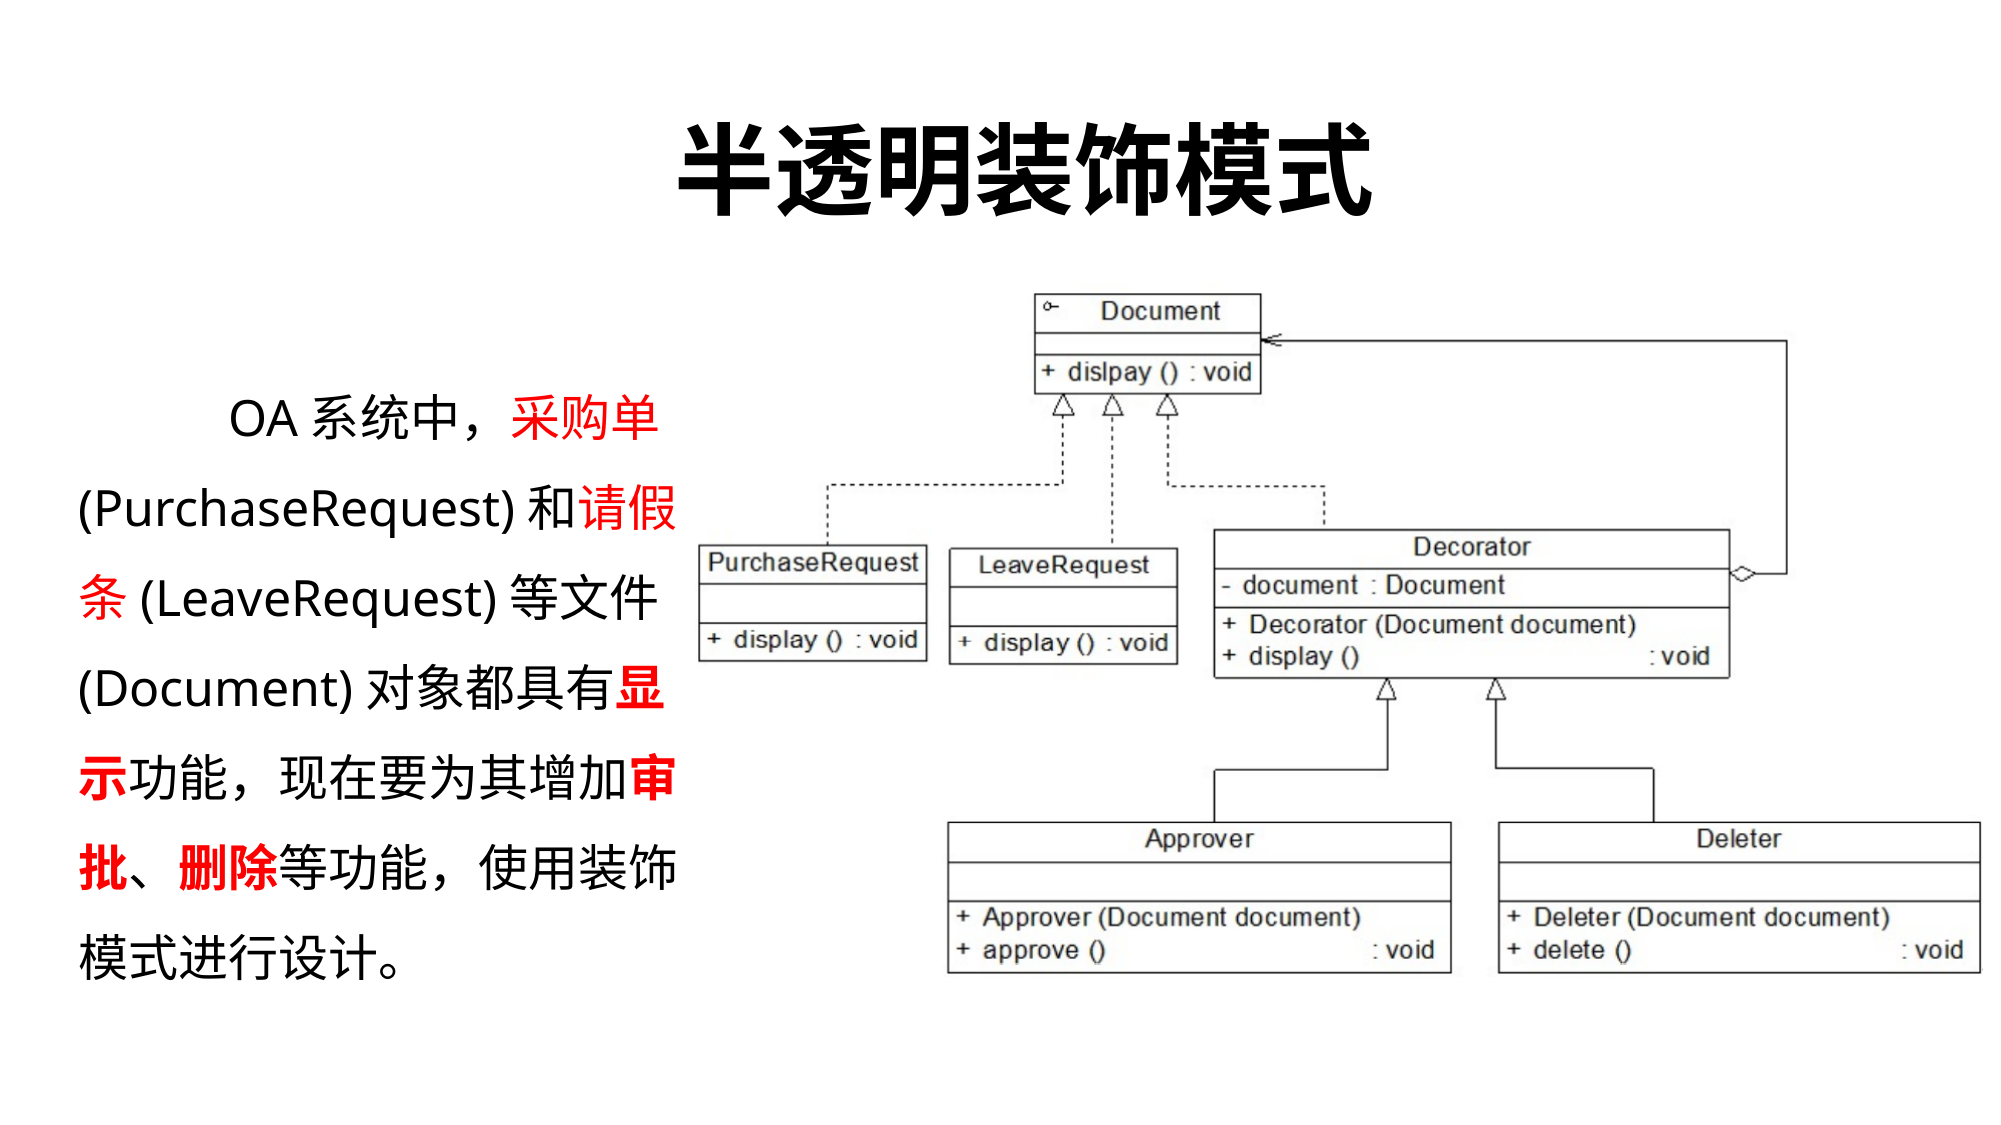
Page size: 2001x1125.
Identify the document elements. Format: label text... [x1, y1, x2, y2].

picture [693, 283, 1983, 978]
title 半透明装饰模式 [161, 66, 1887, 284]
text_box OA系统中，采购单(PurchaseRequest)和请假条(LeaveRequest)等文件(Document)对象都具有显示功能，现在要为其增加审批、删除等功能，使用装饰模式进行设计。 [63, 348, 694, 994]
